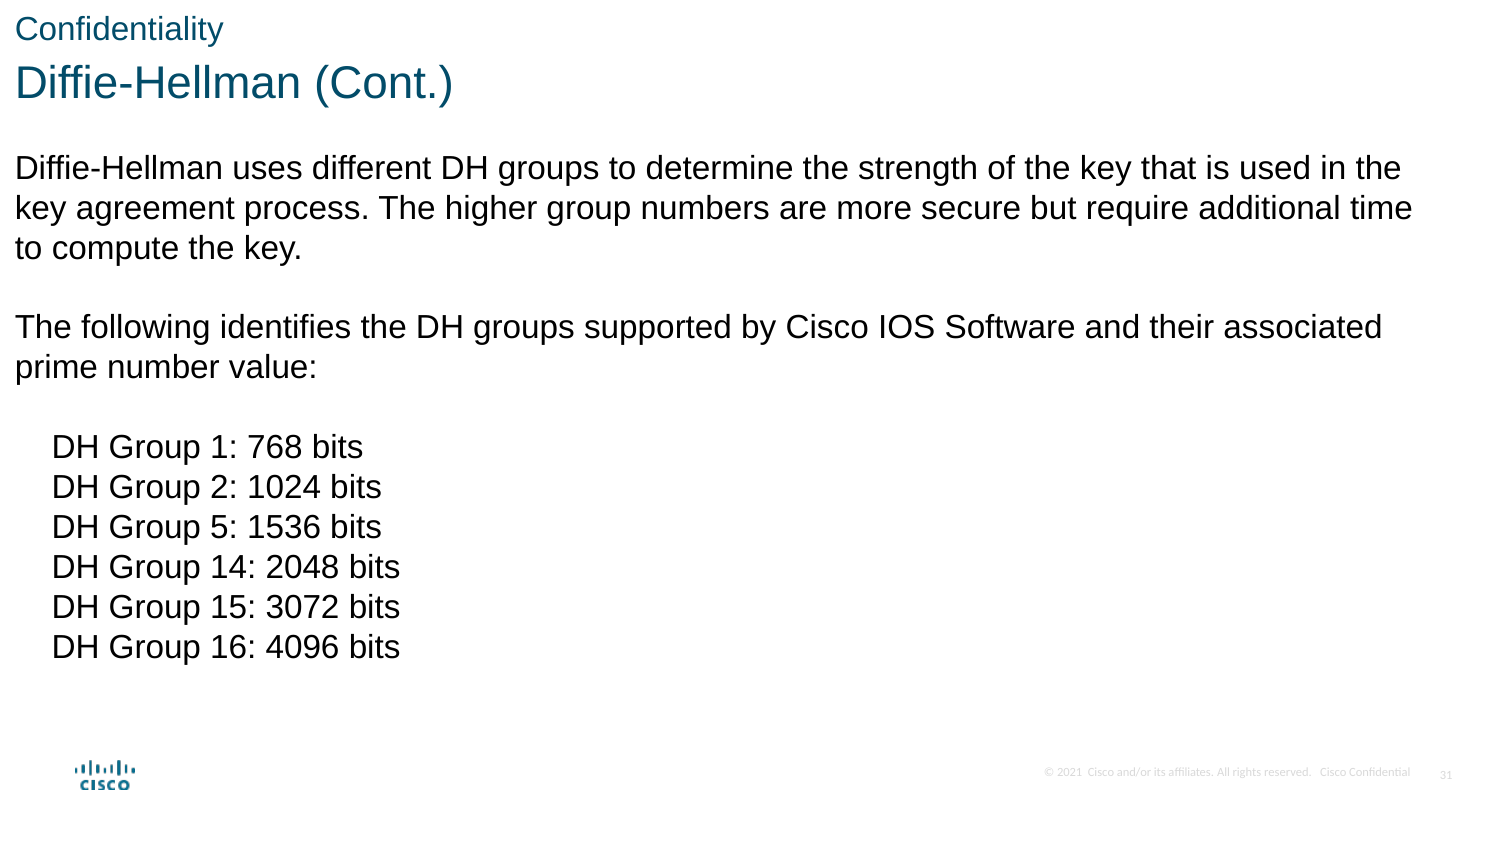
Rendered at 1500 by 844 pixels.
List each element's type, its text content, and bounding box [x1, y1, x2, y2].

slide_number 31 [1425, 759, 1500, 797]
picture [75, 759, 135, 790]
text_box Diffie-Hellman uses different DH groups to determine the strength of the key that is used in the key agreement process. The higher group numbers are more secure but require additional time to compute the key. The following identifies the DH groups supported by Cisco IOS Software and their associated prime number value: DH Group 1: 768 bits DH Group 2: 1024 bits DH Group 5: 1536 bits DH Group 14: 2048 bits DH Group 15: 3072 bits DH Group 16: 4096 bits [0, 138, 1452, 673]
list Diffie-Hellman (Cont.) [0, 45, 1500, 195]
list Confidentiality [0, 0, 1500, 45]
